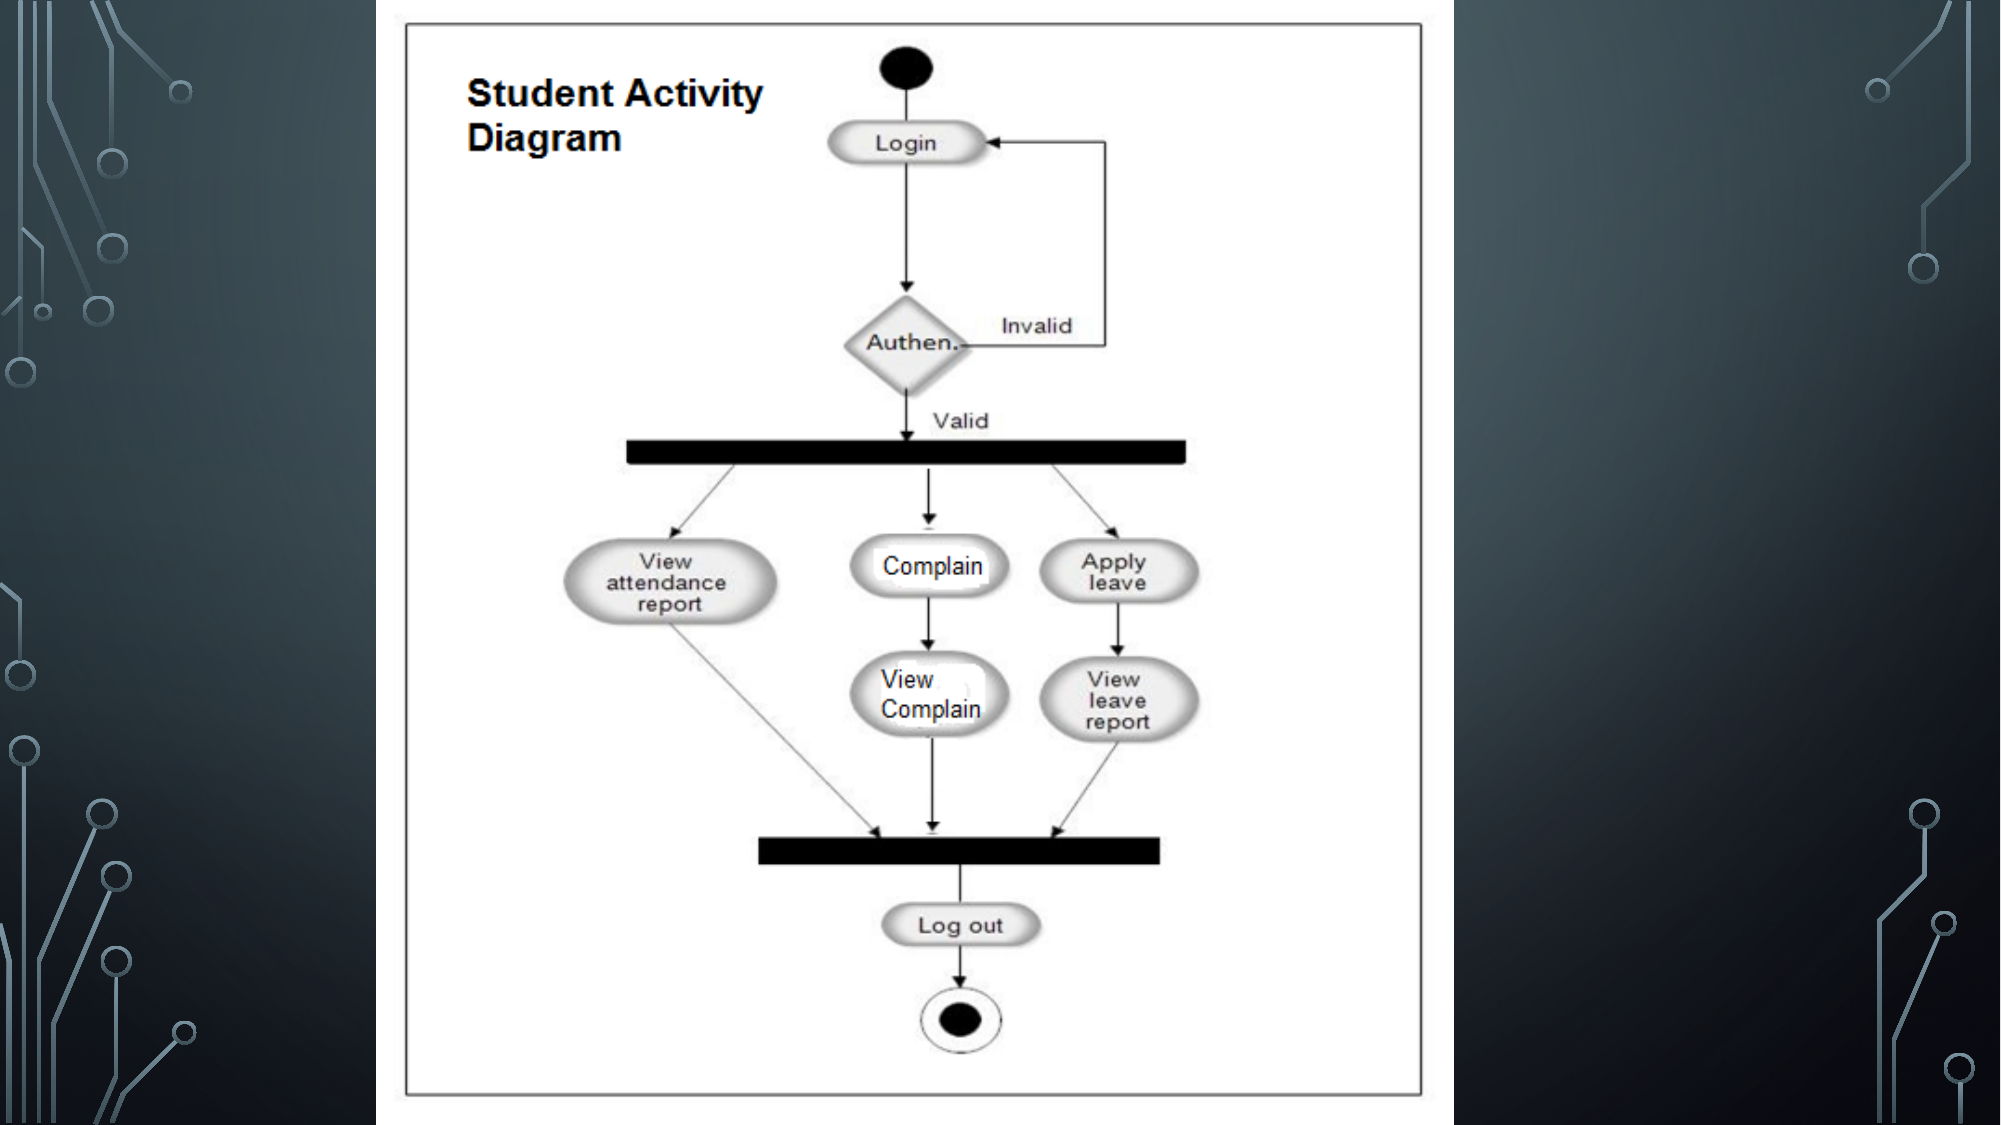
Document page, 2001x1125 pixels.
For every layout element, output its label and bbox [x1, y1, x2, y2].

picture [376, 0, 1454, 1125]
